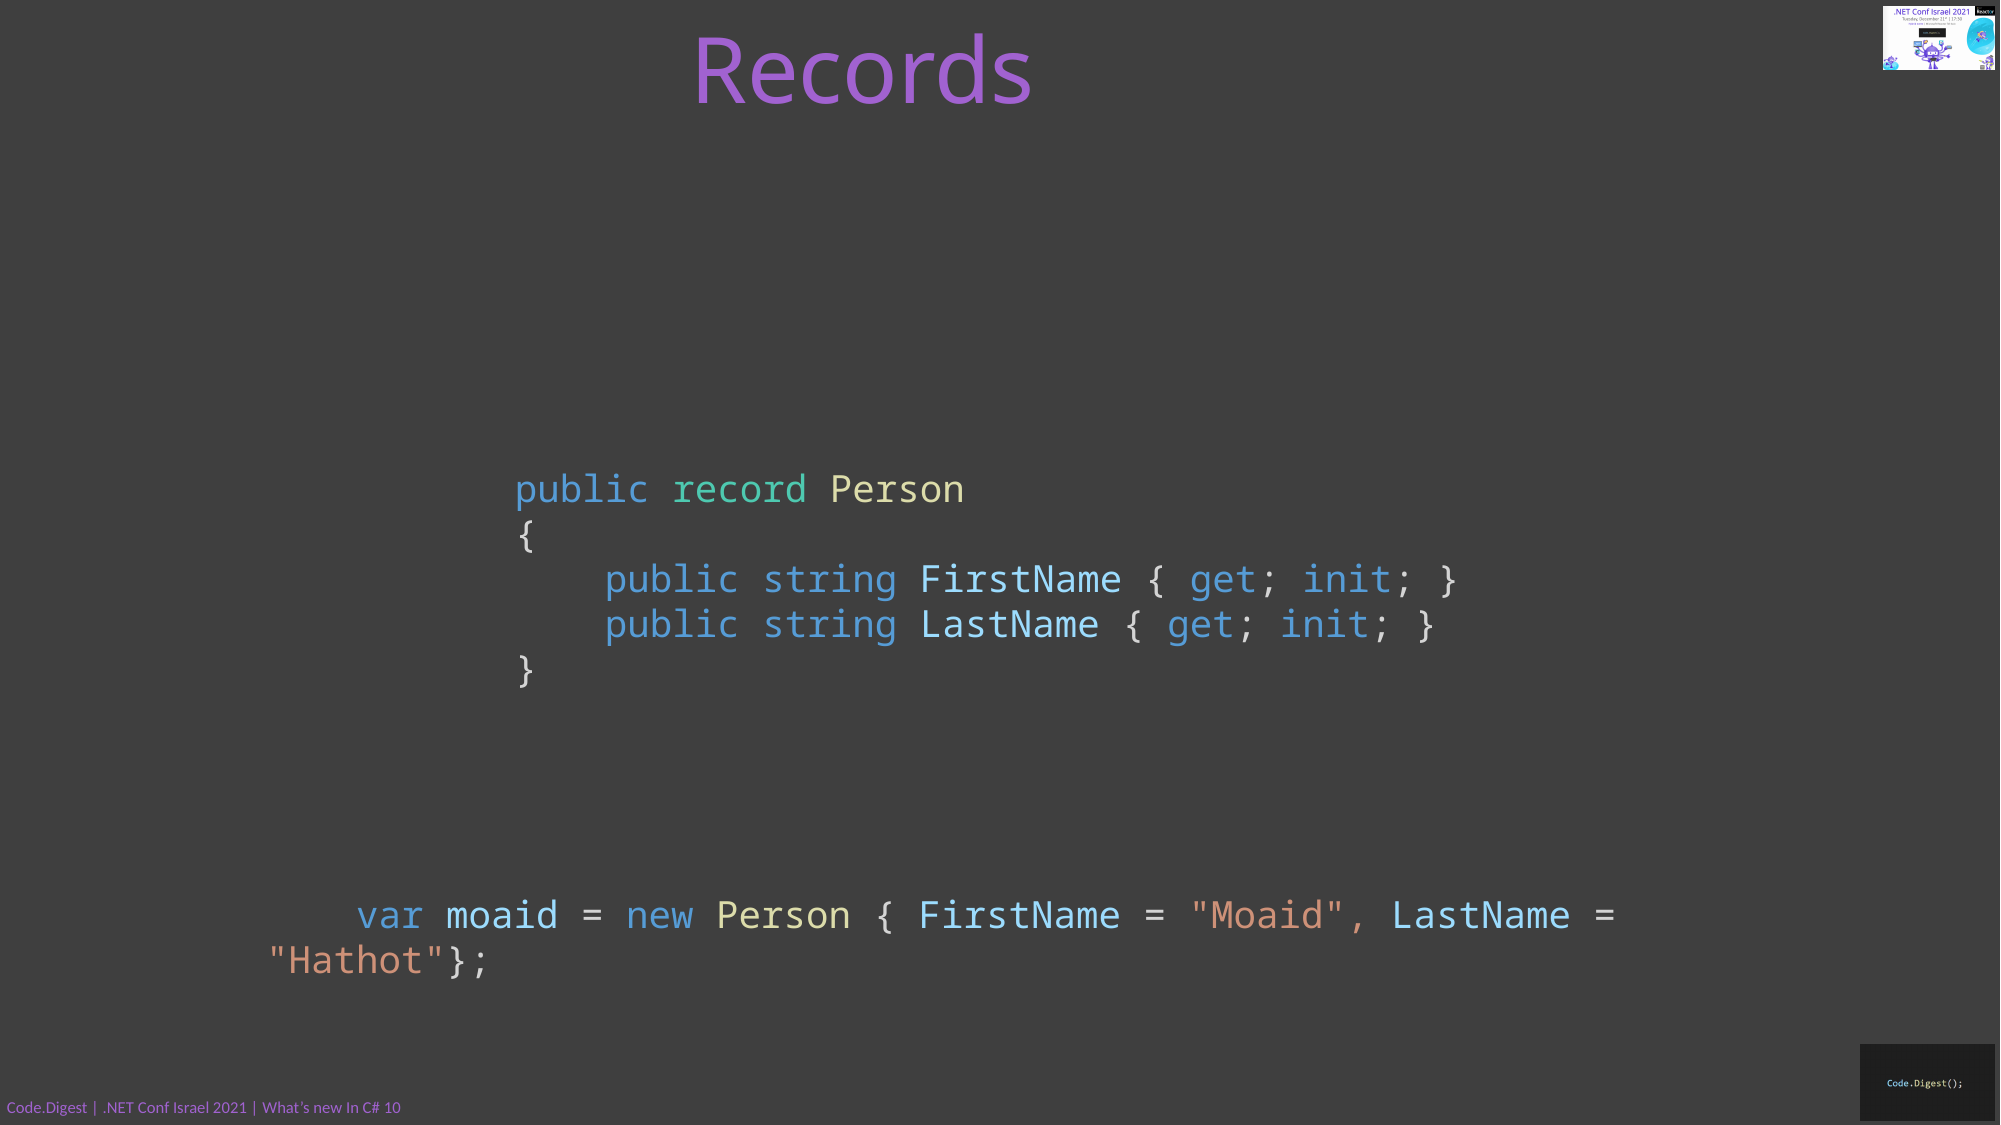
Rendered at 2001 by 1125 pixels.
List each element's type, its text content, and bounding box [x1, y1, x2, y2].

title Records [0, 0, 1725, 147]
text_box public record Person { public string FirstName { get; init; } public string LastName { get; init; } } [499, 458, 1501, 698]
text_box Code.Digest | .NET Conf Israel 2021 | What’s new In C# 10 [0, 1089, 417, 1125]
text_box var moaid = new Person { FirstName = "Moaid", LastName = "Hathot"}; [251, 883, 1749, 989]
picture [1860, 1044, 1995, 1121]
picture [1883, 6, 1995, 70]
